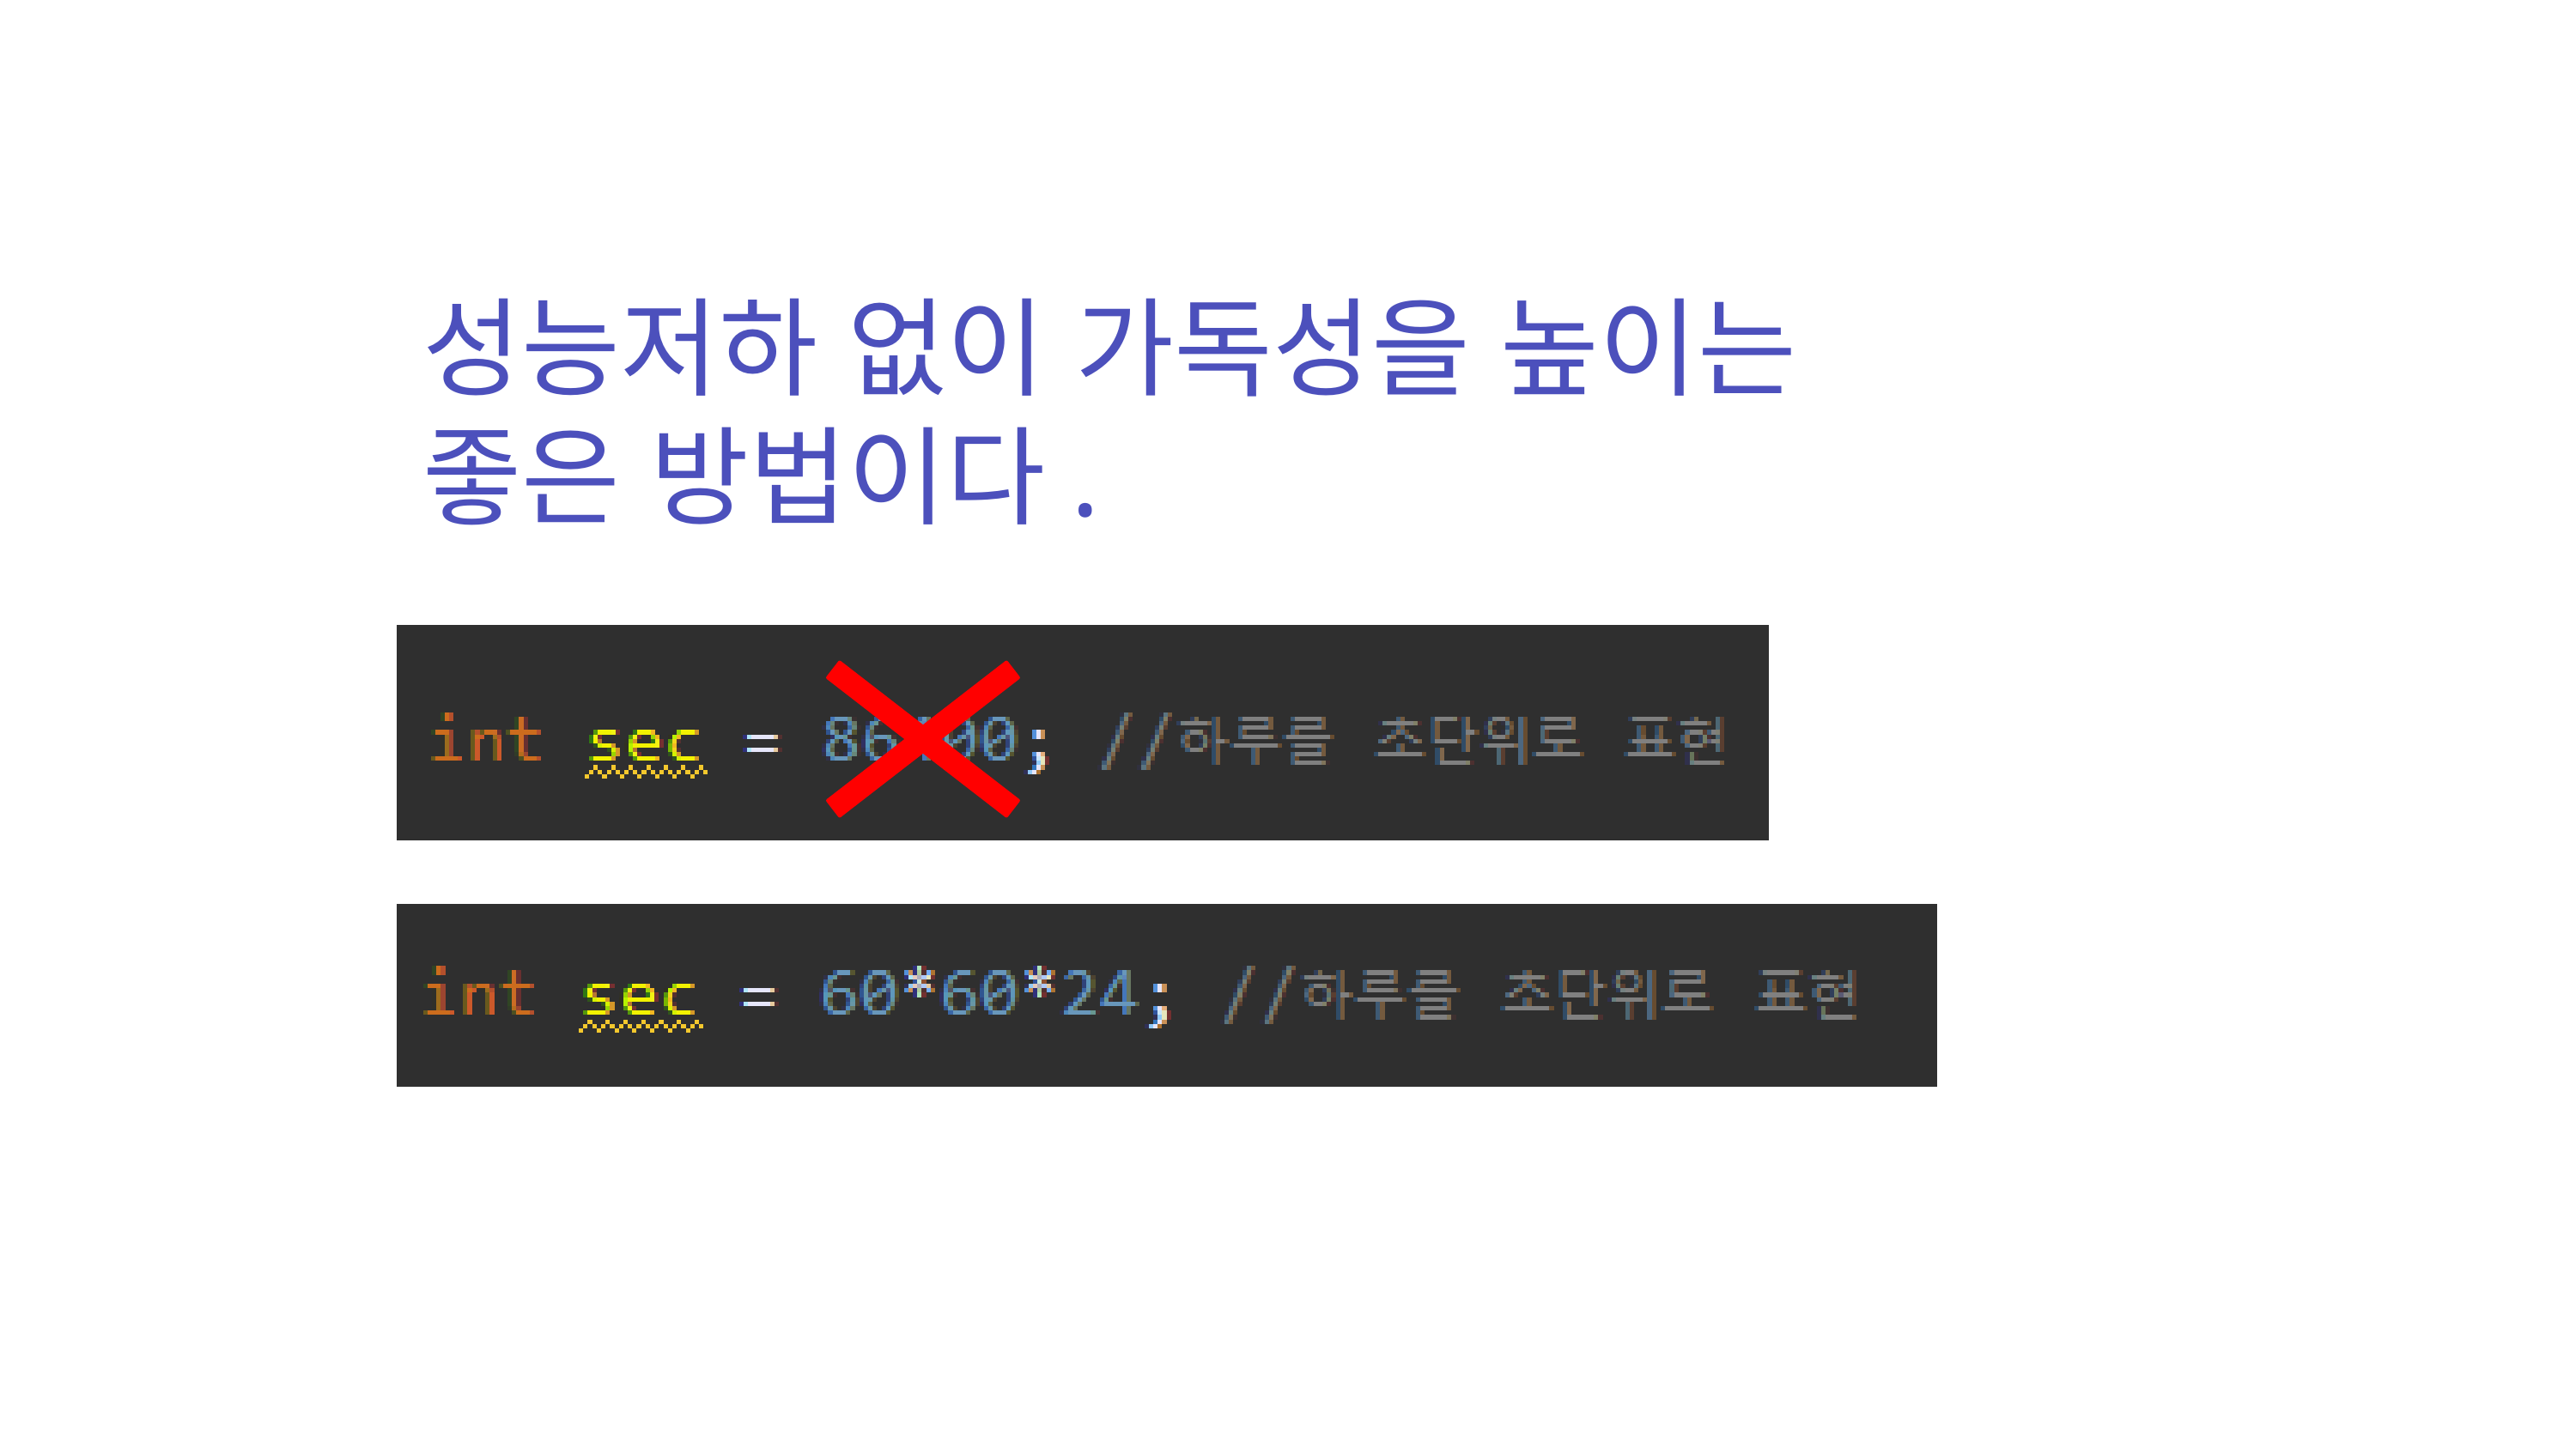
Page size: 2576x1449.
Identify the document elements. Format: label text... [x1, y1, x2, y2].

text_box 성능저하 없이 가독성을 높이는 좋은 방법이다. [410, 273, 1924, 544]
picture [397, 904, 1937, 1088]
picture [397, 625, 1769, 840]
